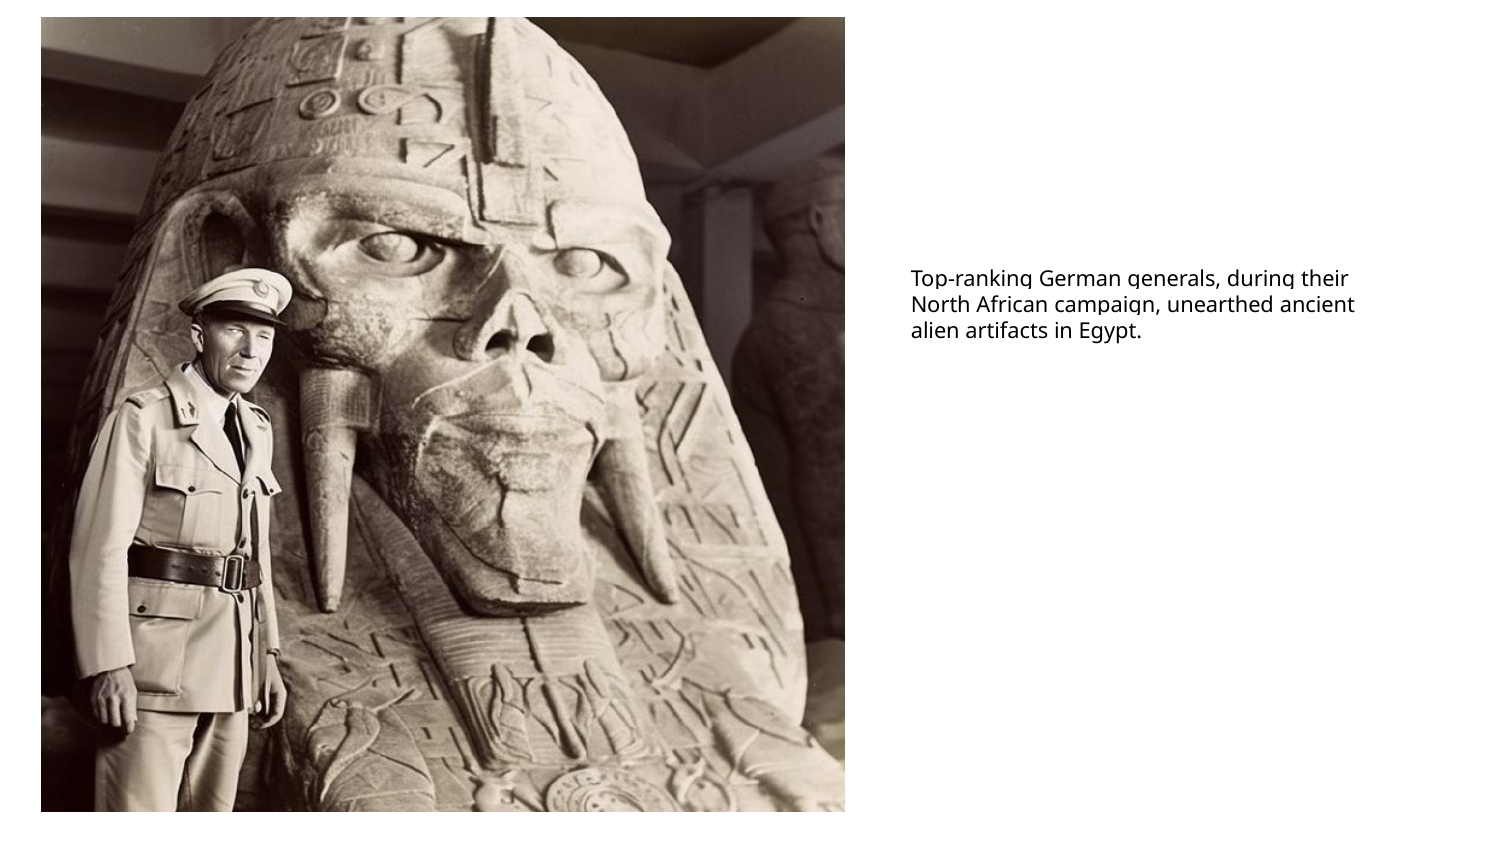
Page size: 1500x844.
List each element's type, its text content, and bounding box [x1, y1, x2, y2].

picture [41, 17, 845, 812]
text_box Top-ranking German generals, during their North African campaign, unearthed ancient alien artifacts in Egypt. [895, 249, 1388, 358]
